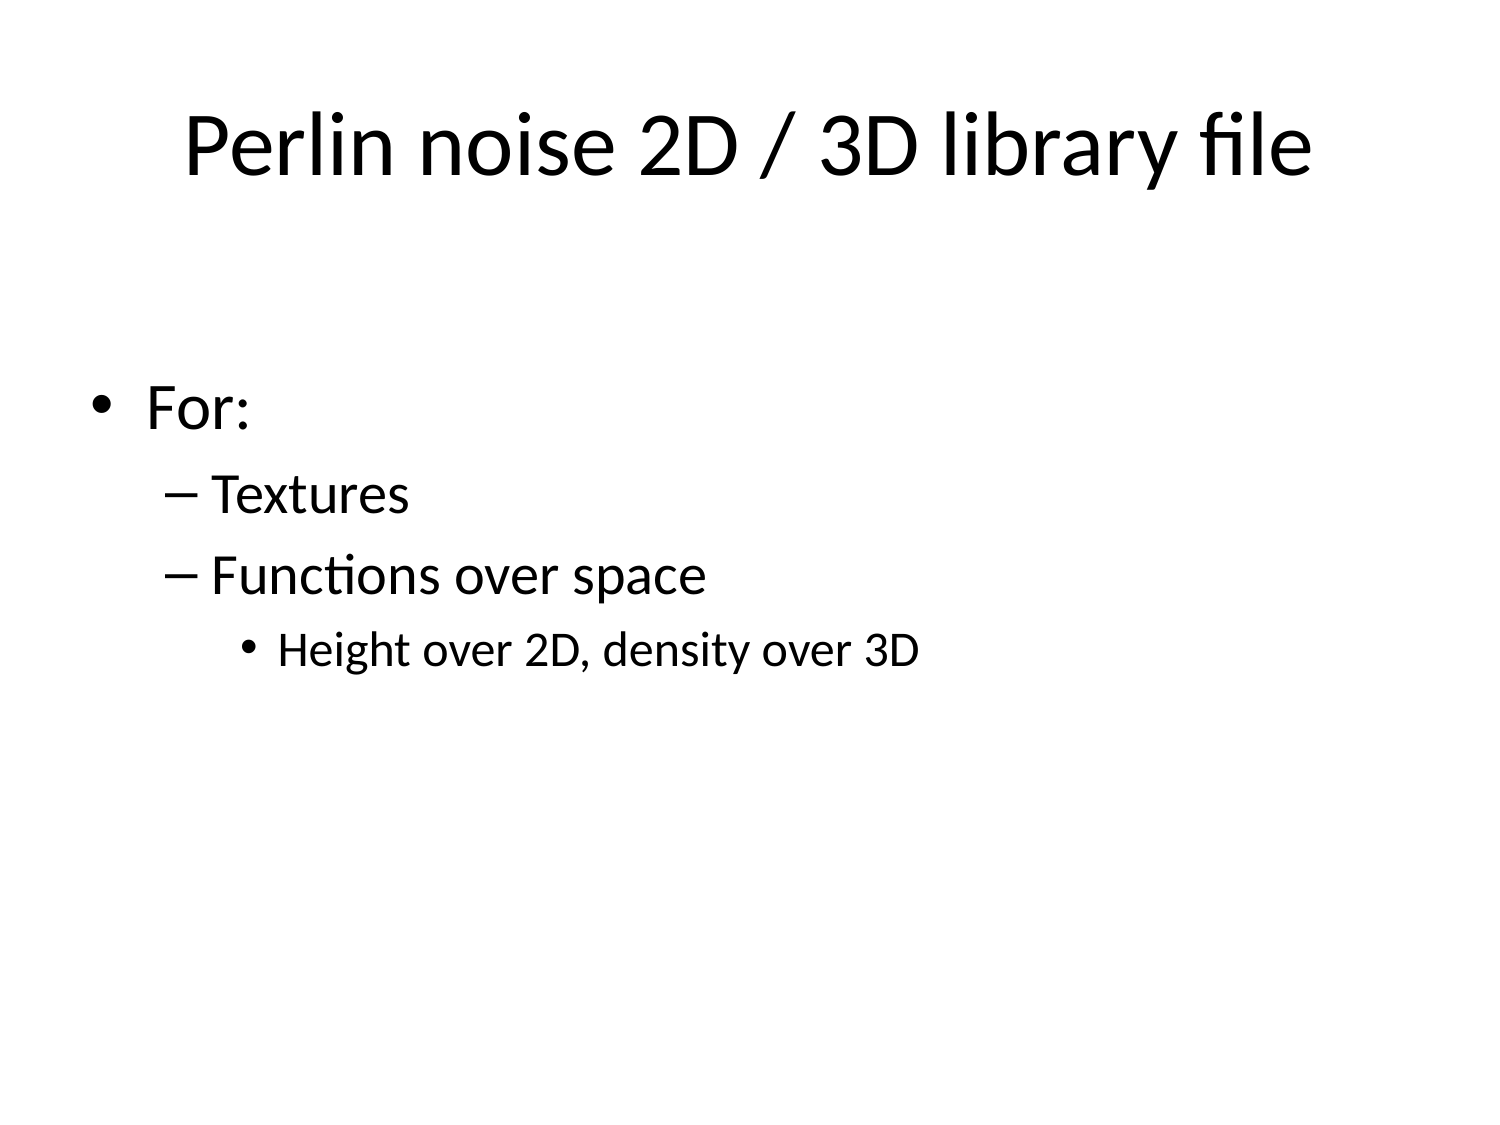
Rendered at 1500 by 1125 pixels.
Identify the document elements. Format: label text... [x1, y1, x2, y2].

title Perlin noise 2D / 3D library file [75, 45, 1425, 233]
list For: Textures Functions over space Height over 2D, density over 3D [75, 262, 1425, 1005]
